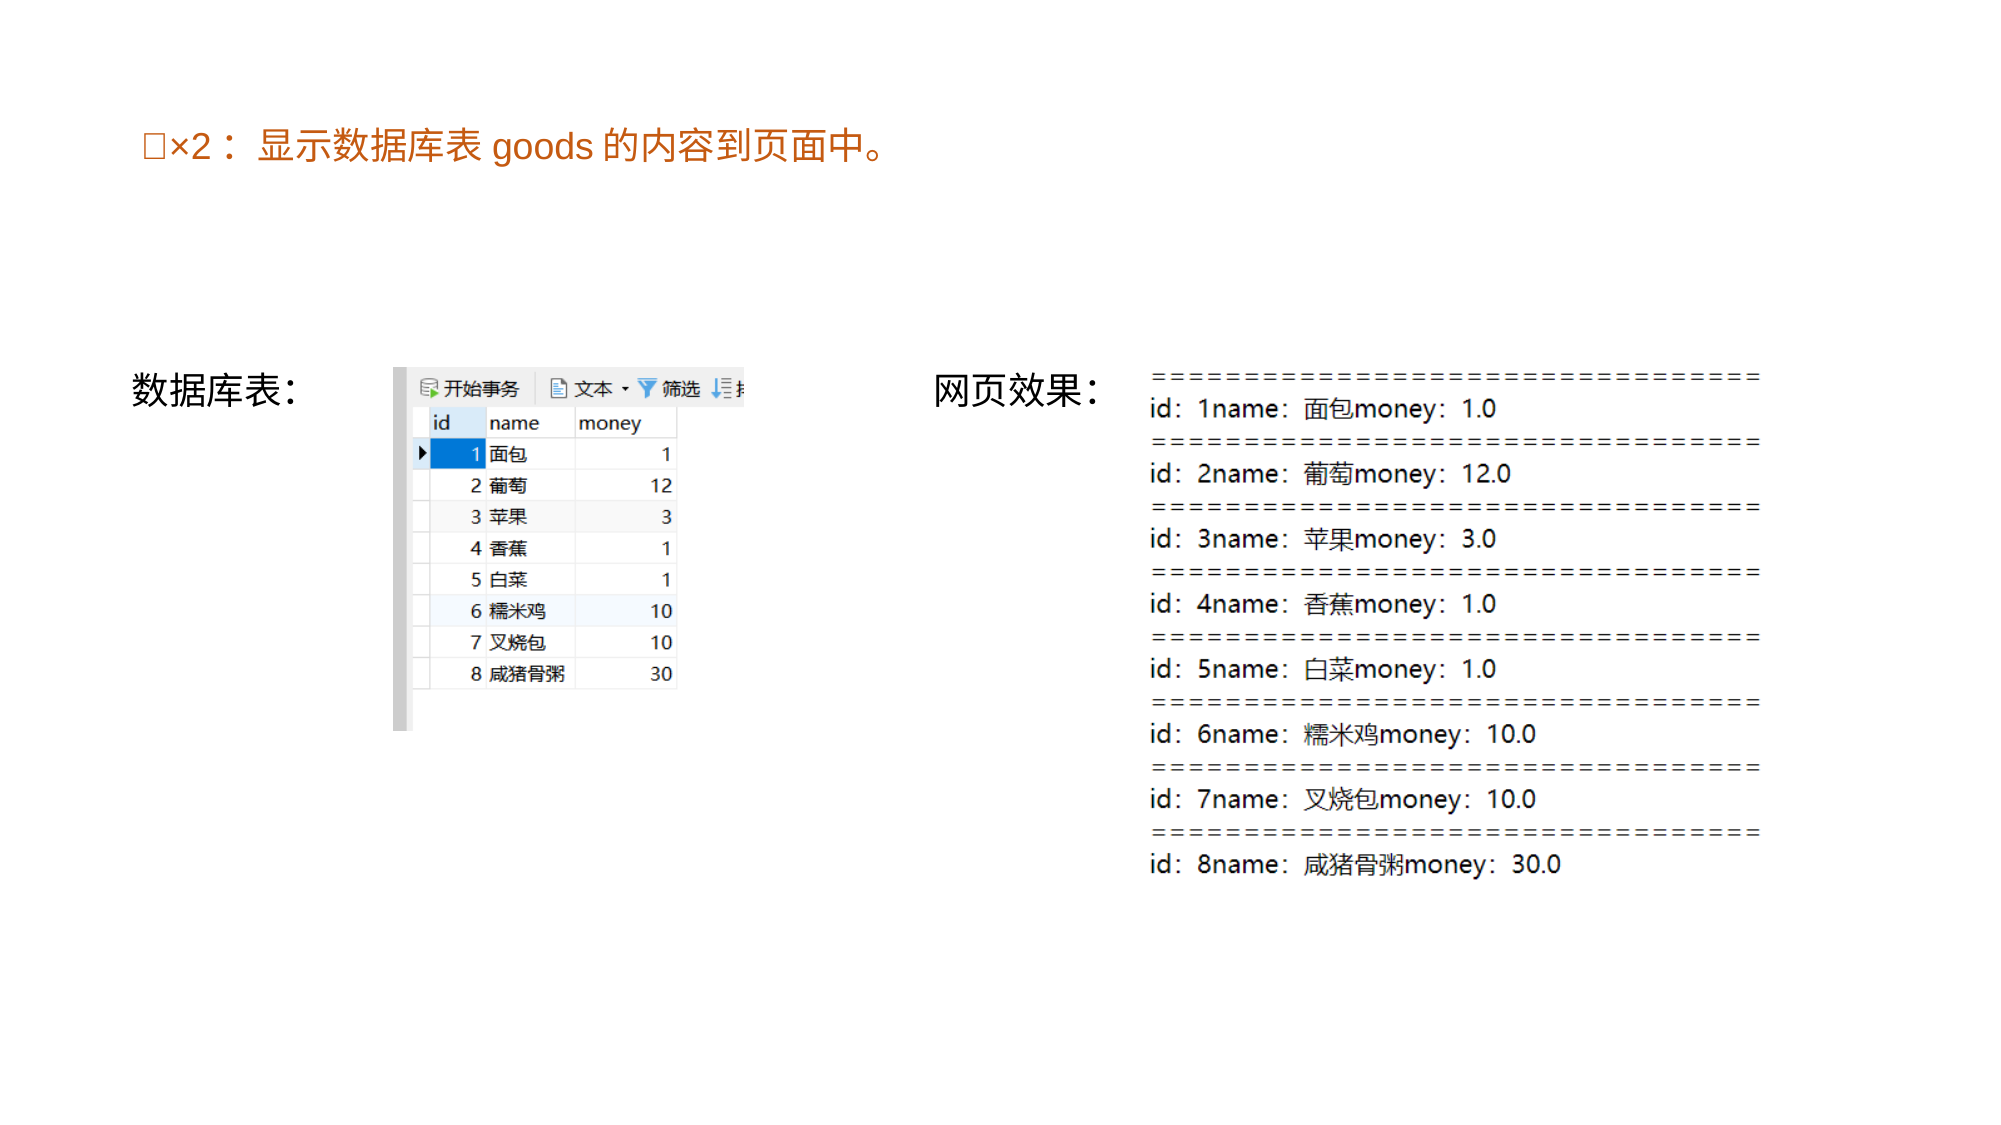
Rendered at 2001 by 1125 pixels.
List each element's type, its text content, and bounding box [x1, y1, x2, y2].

picture [393, 367, 744, 731]
picture [1137, 360, 1774, 892]
text_box 网页效果： [918, 360, 1136, 420]
text_box 🌰×2：显示数据库表goods的内容到页面中。 [125, 114, 918, 175]
text_box 数据库表： [116, 360, 335, 420]
